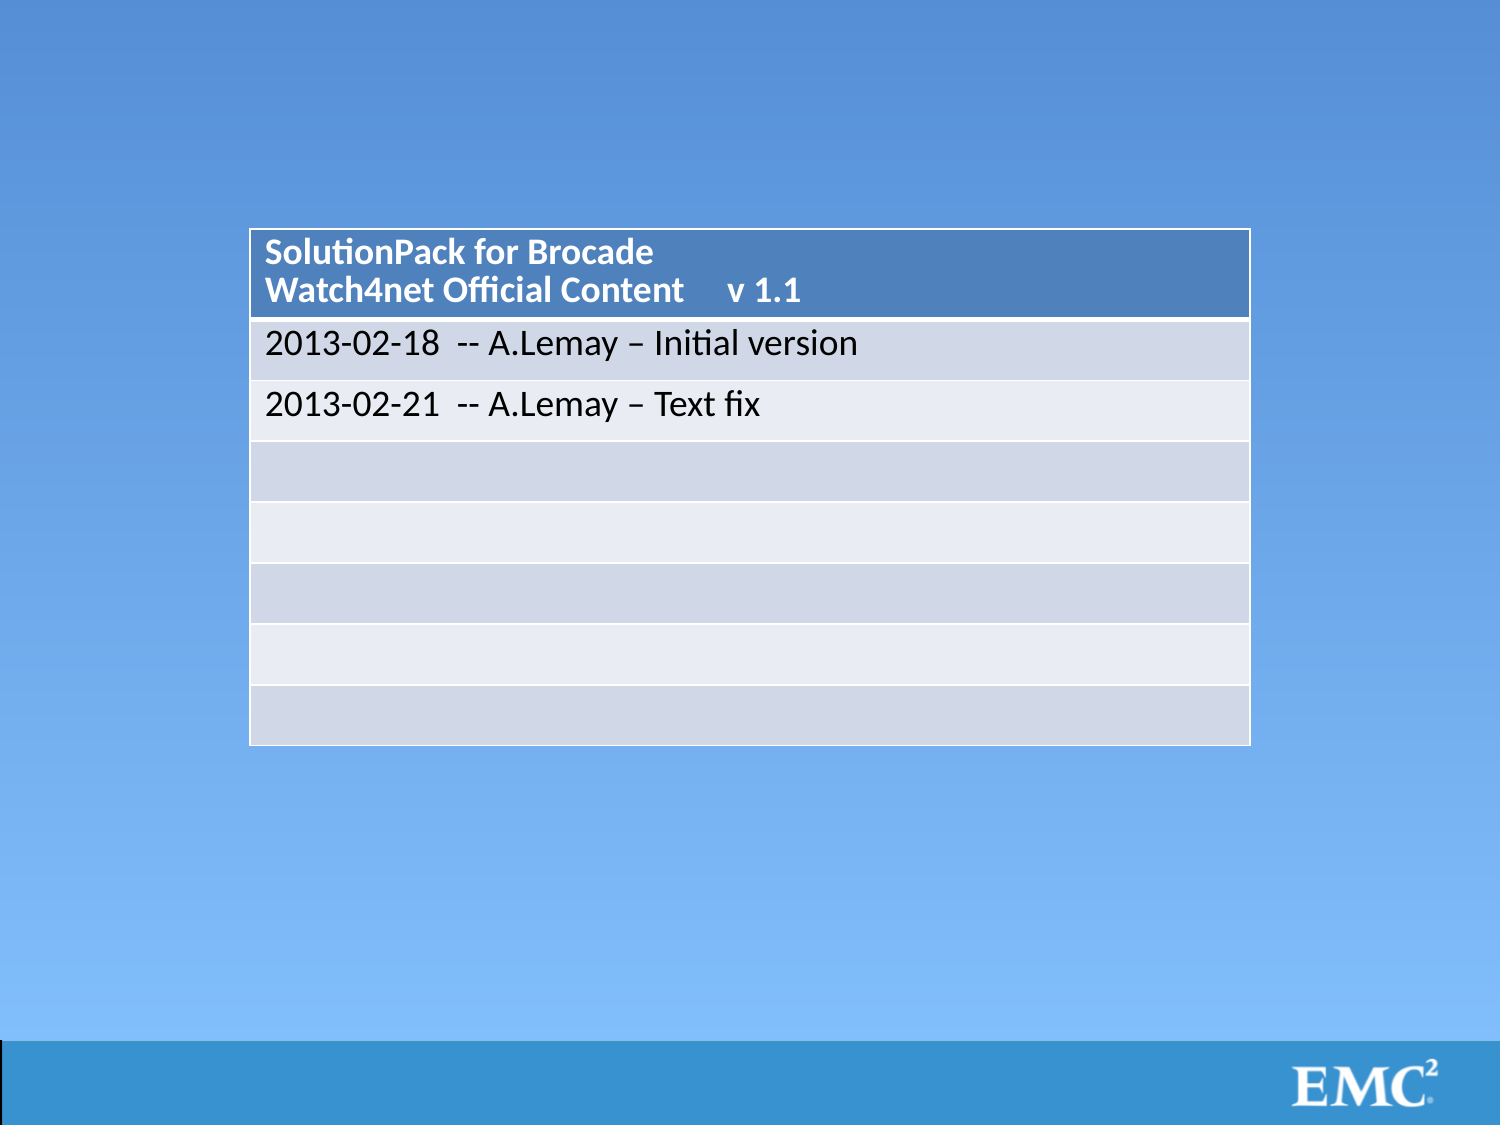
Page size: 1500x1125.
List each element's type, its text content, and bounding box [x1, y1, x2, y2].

table_header SolutionPack for Brocade Watch4net Official Content v 1.1 [251, 230, 1249, 317]
table_cell [251, 442, 1249, 501]
table_cell 2013-02-18 -- A.Lemay – Initial version [251, 322, 1249, 380]
table_cell [251, 503, 1249, 562]
table_cell [251, 686, 1249, 745]
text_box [0, 1040, 1500, 1125]
table_cell 2013-02-21 -- A.Lemay – Text fix [251, 381, 1249, 440]
table_cell [251, 564, 1249, 623]
table_cell [251, 625, 1249, 684]
